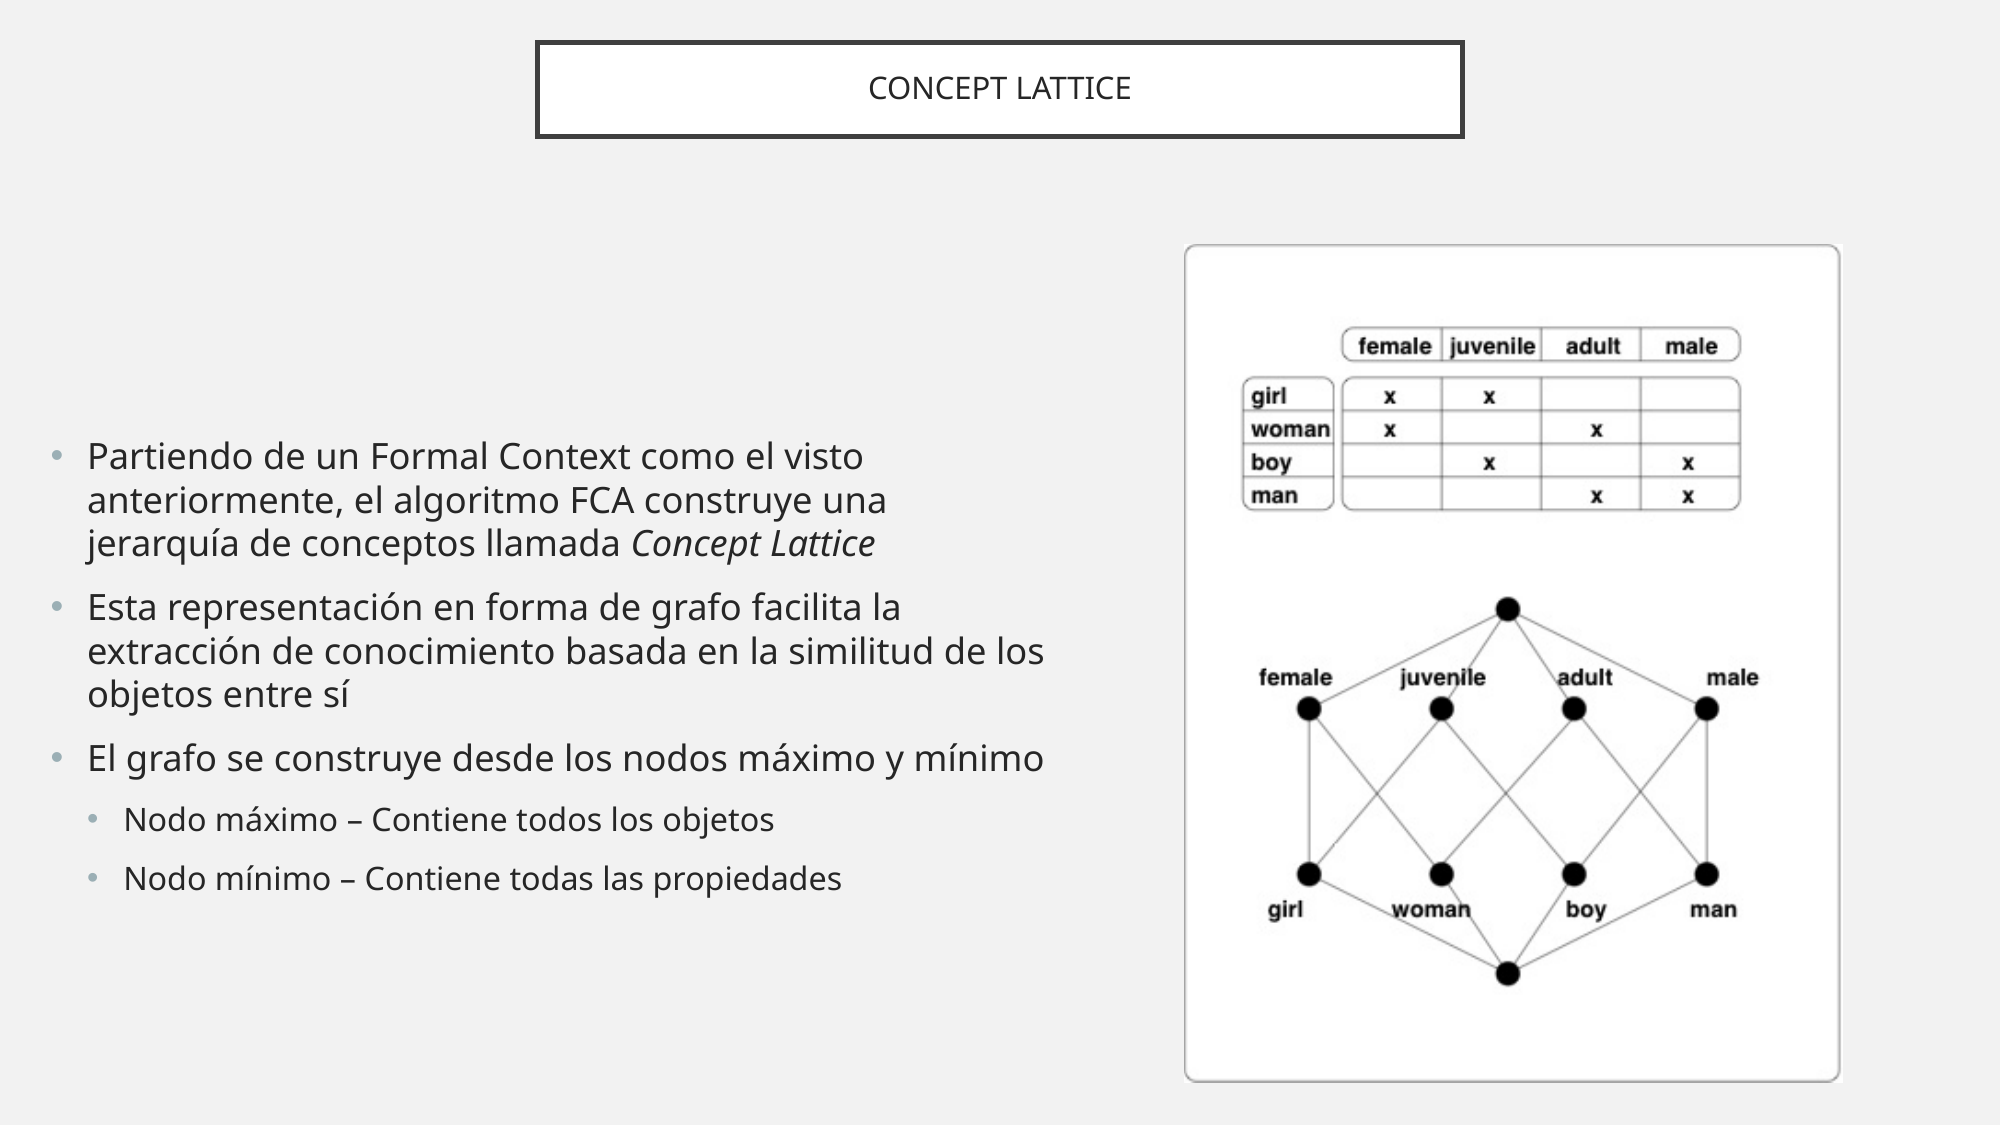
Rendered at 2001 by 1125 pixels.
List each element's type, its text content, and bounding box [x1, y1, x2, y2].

text_box Partiendo de un Formal Context como el visto anteriormente, el algoritmo FCA construye una jerarquía de conceptos llamada Concept Lattice Esta representación en forma de grafo facilita la extracción de conocimiento basada en la similitud de los objetos entre sí El grafo se construye desde los nodos máximo y mínimo Nodo máximo – Contiene todos los objetos Nodo mínimo – Contiene todas las propiedades [35, 425, 1066, 936]
title CONCEPT LATTICE [535, 40, 1465, 139]
picture [1184, 244, 1843, 1083]
